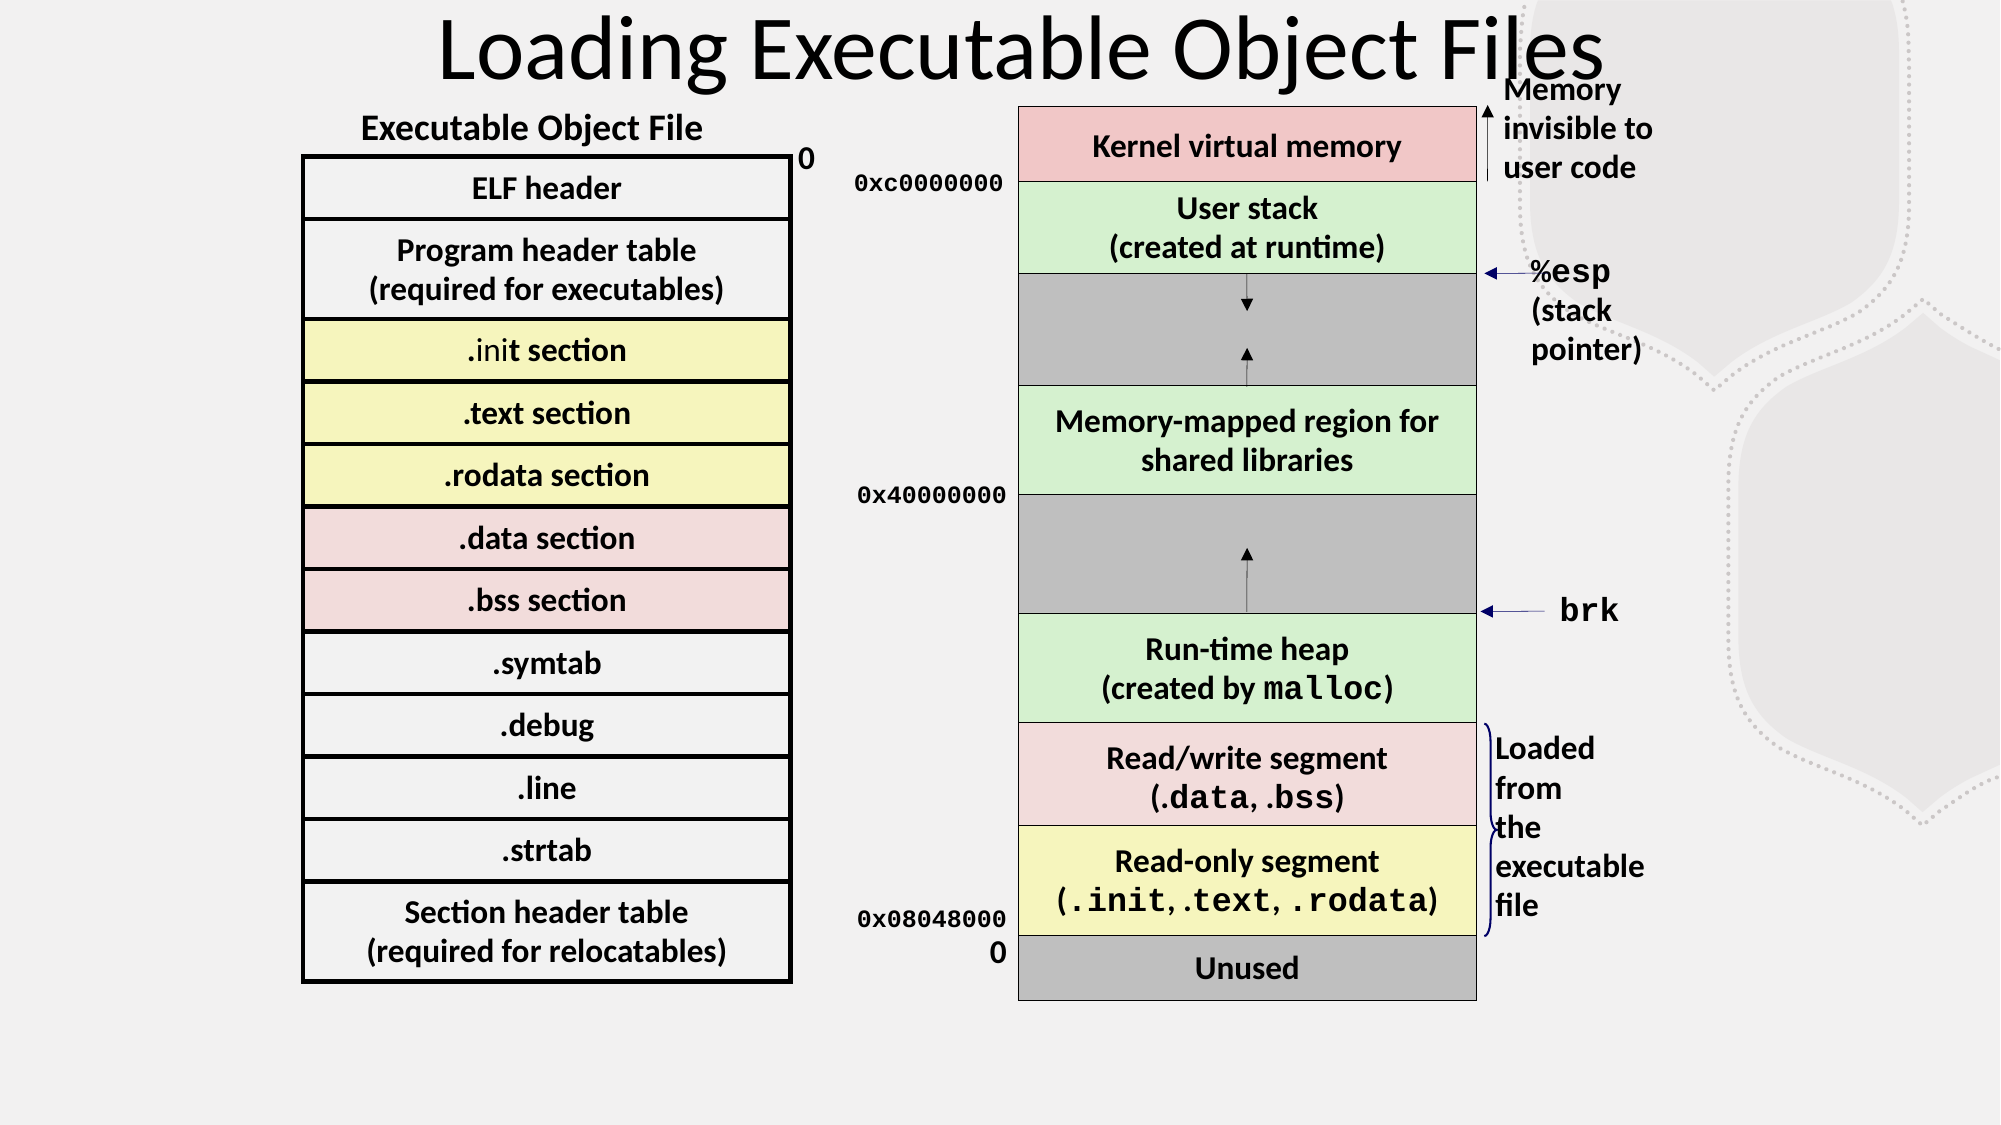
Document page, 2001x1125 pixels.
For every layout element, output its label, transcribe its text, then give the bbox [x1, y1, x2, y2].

text_box User stack (created at runtime) [1018, 181, 1477, 274]
text_box 0 [975, 942, 1022, 980]
text_box %esp (stack pointer) [1516, 245, 1658, 377]
text_box Memory invisible to user code [1488, 61, 1669, 195]
text_box Program header table (required for executables) [303, 219, 791, 318]
text_box [1240, 273, 1254, 312]
text_box 0x40000000 [842, 473, 1022, 517]
text_box Loading Executable Object Files [307, 0, 1738, 160]
text_box Kernel virtual memory [1018, 106, 1477, 181]
text_box Section header table (required for relocatables) [303, 882, 791, 982]
text_box .symtab [303, 631, 791, 693]
text_box 0 [783, 130, 830, 186]
text_box .bss section [303, 568, 791, 631]
text_box Memory-mapped region for shared libraries [1018, 385, 1477, 494]
text_box Read-only segment (.init, .text, .rodata) [1018, 825, 1477, 935]
text_box .init section [303, 318, 791, 382]
text_box [1481, 104, 1494, 182]
text_box Unused [1018, 935, 1477, 1000]
text_box 0x08048000 [842, 897, 1022, 942]
text_box 0xc0000000 [838, 160, 1019, 205]
text_box .line [303, 756, 791, 818]
text_box .strtab [303, 818, 791, 882]
text_box .text section [303, 382, 791, 443]
text_box [1018, 494, 1477, 612]
text_box ELF header [303, 156, 791, 219]
text_box [1018, 274, 1477, 385]
text_box Run-time heap (created by malloc) [1018, 612, 1477, 722]
text_box .data section [303, 507, 791, 568]
text_box .rodata section [303, 443, 791, 507]
text_box Loaded from the executable file [1480, 721, 1668, 932]
text_box [1240, 547, 1254, 612]
text_box [1480, 605, 1545, 618]
text_box Read/write segment (.data, .bss) [1018, 722, 1477, 825]
text_box .debug [303, 693, 791, 756]
text_box Executable Object File [346, 97, 719, 157]
text_box [1240, 347, 1254, 387]
text_box [1484, 267, 1549, 280]
text_box brk [1544, 583, 1635, 637]
